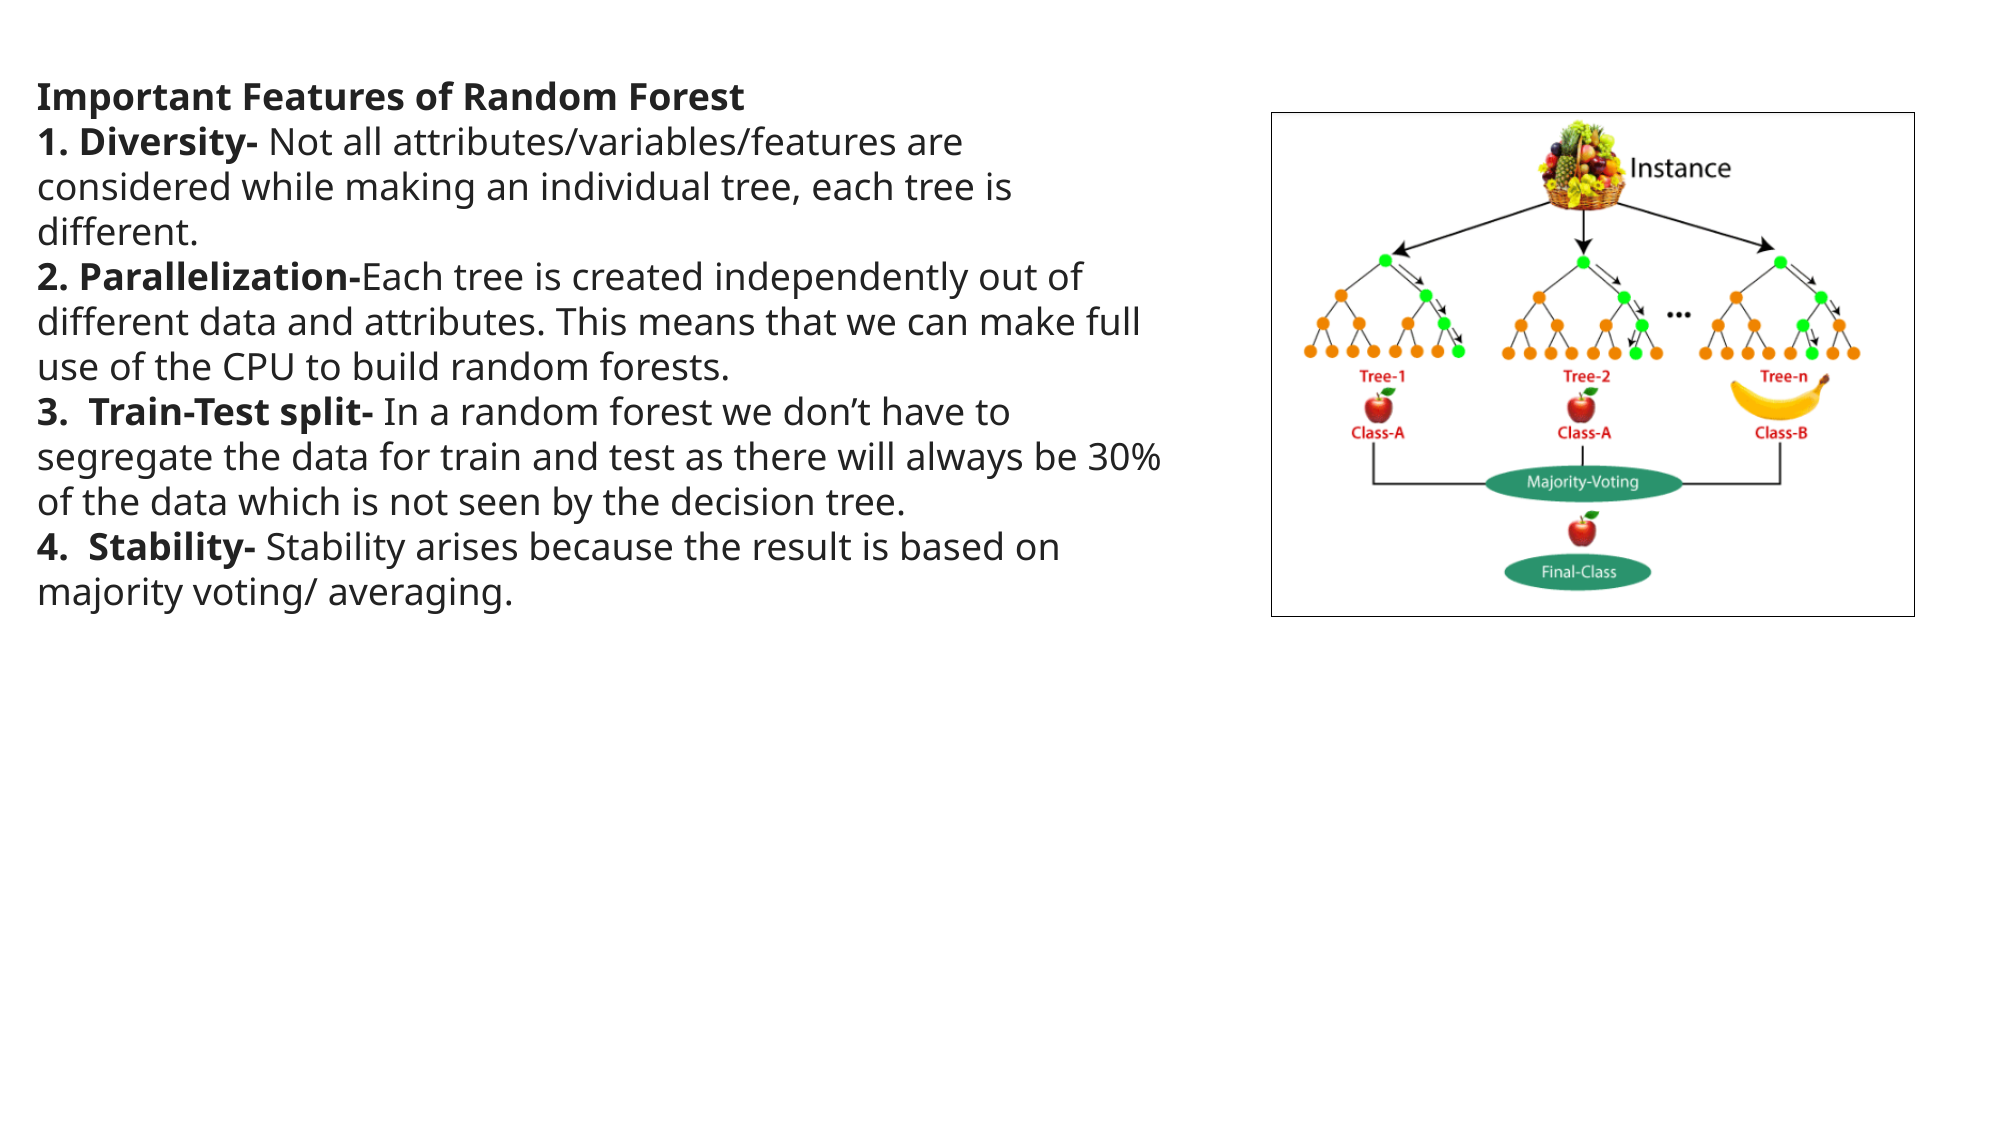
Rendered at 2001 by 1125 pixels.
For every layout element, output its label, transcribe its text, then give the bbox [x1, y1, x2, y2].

picture [1271, 112, 1915, 617]
text_box Important Features of Random Forest 1. Diversity- Not all attributes/variables/features are considered while making an individual tree, each tree is different. 2. Parallelization-Each tree is created independently out of different data and attributes. This means that we can make full use of the CPU to build random forests. 3. Train-Test split- In a random forest we don’t have to segregate the data for train and test as there will always be 30% of the data which is not seen by the decision tree. 4. Stability- Stability arises because the result is based on majority voting/ averaging. [22, 65, 1180, 621]
